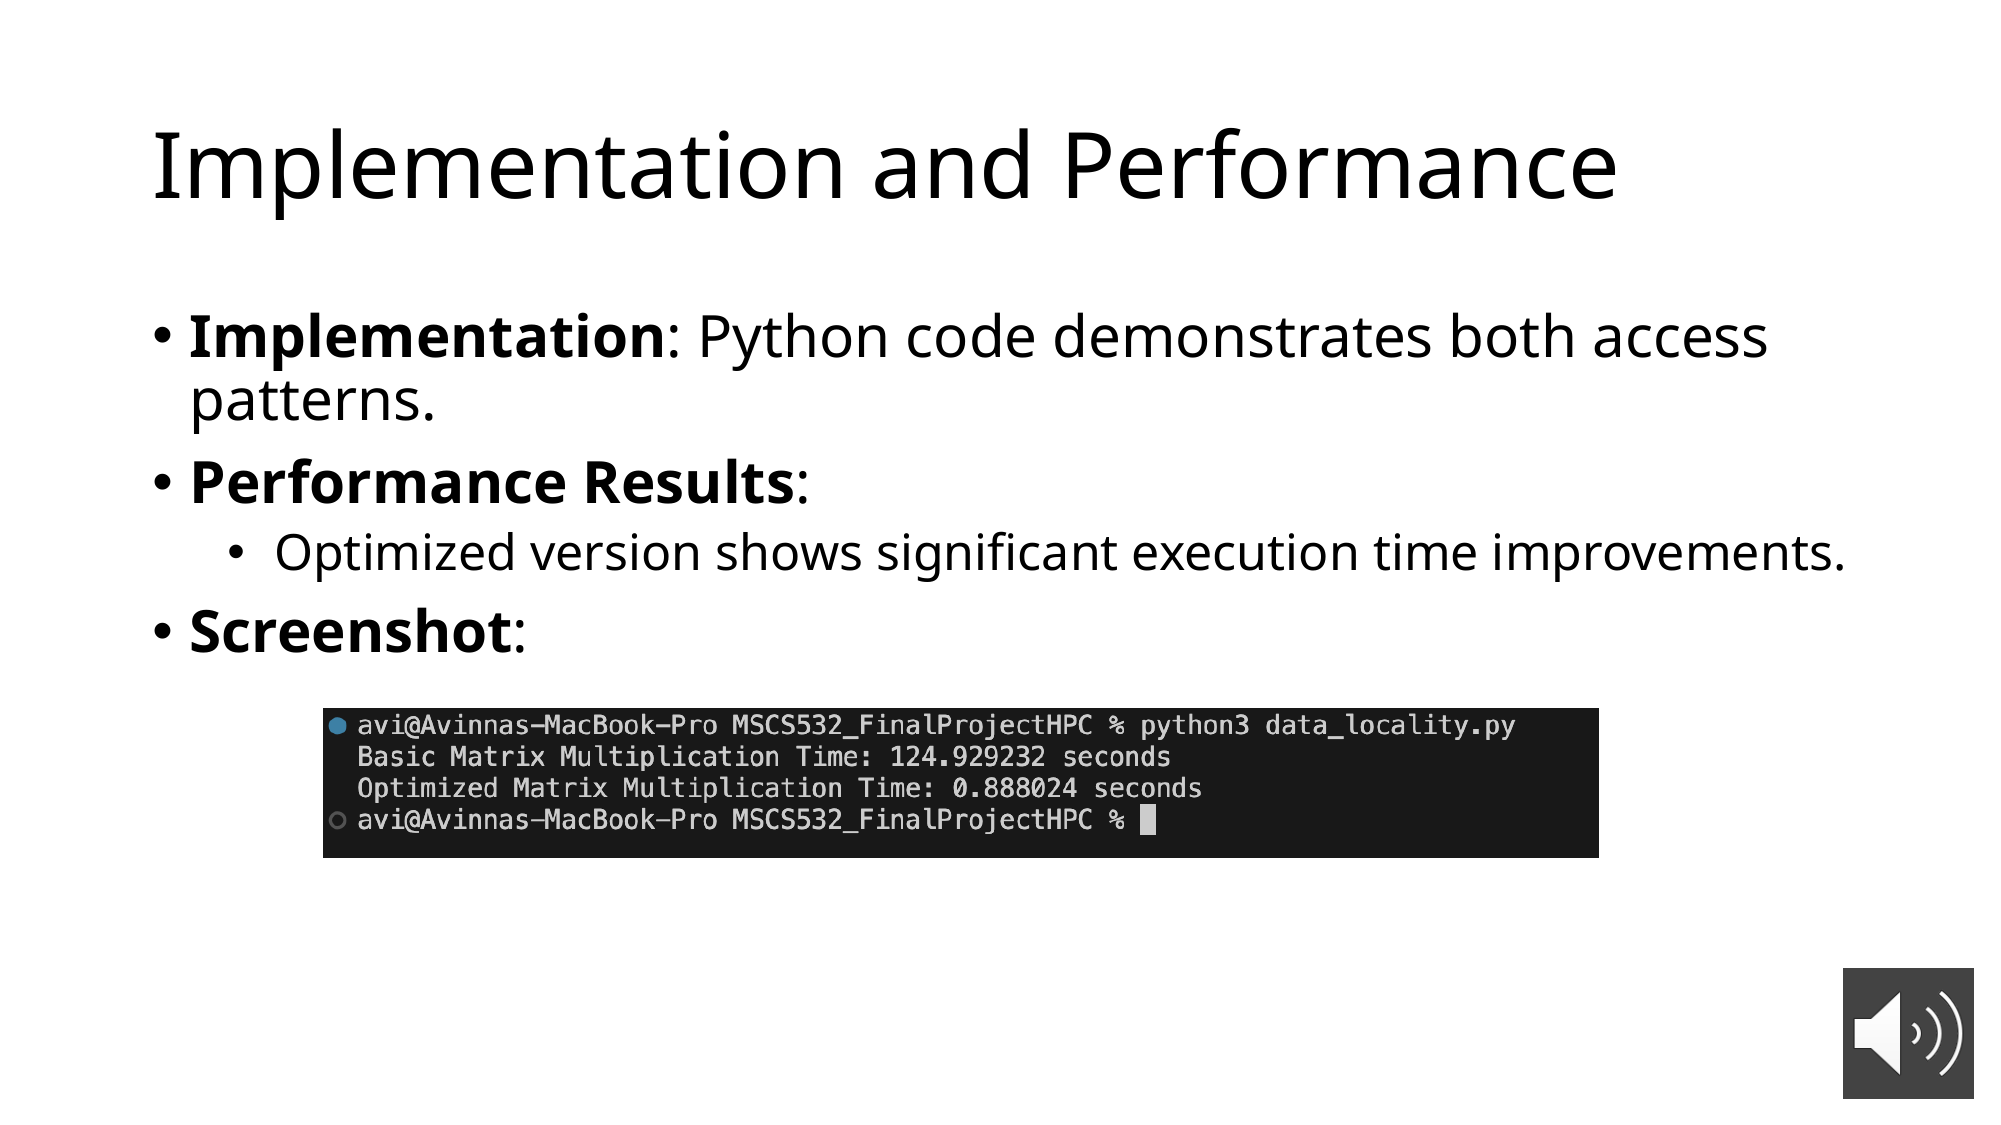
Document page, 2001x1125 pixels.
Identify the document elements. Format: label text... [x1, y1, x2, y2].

picture [323, 707, 1600, 858]
picture [1841, 966, 1976, 1101]
title Implementation and Performance [137, 59, 1863, 278]
list Implementation: Python code demonstrates both access patterns. Performance Results: Optimized version shows significant execution time improvements. Screenshot: [137, 299, 1863, 1014]
